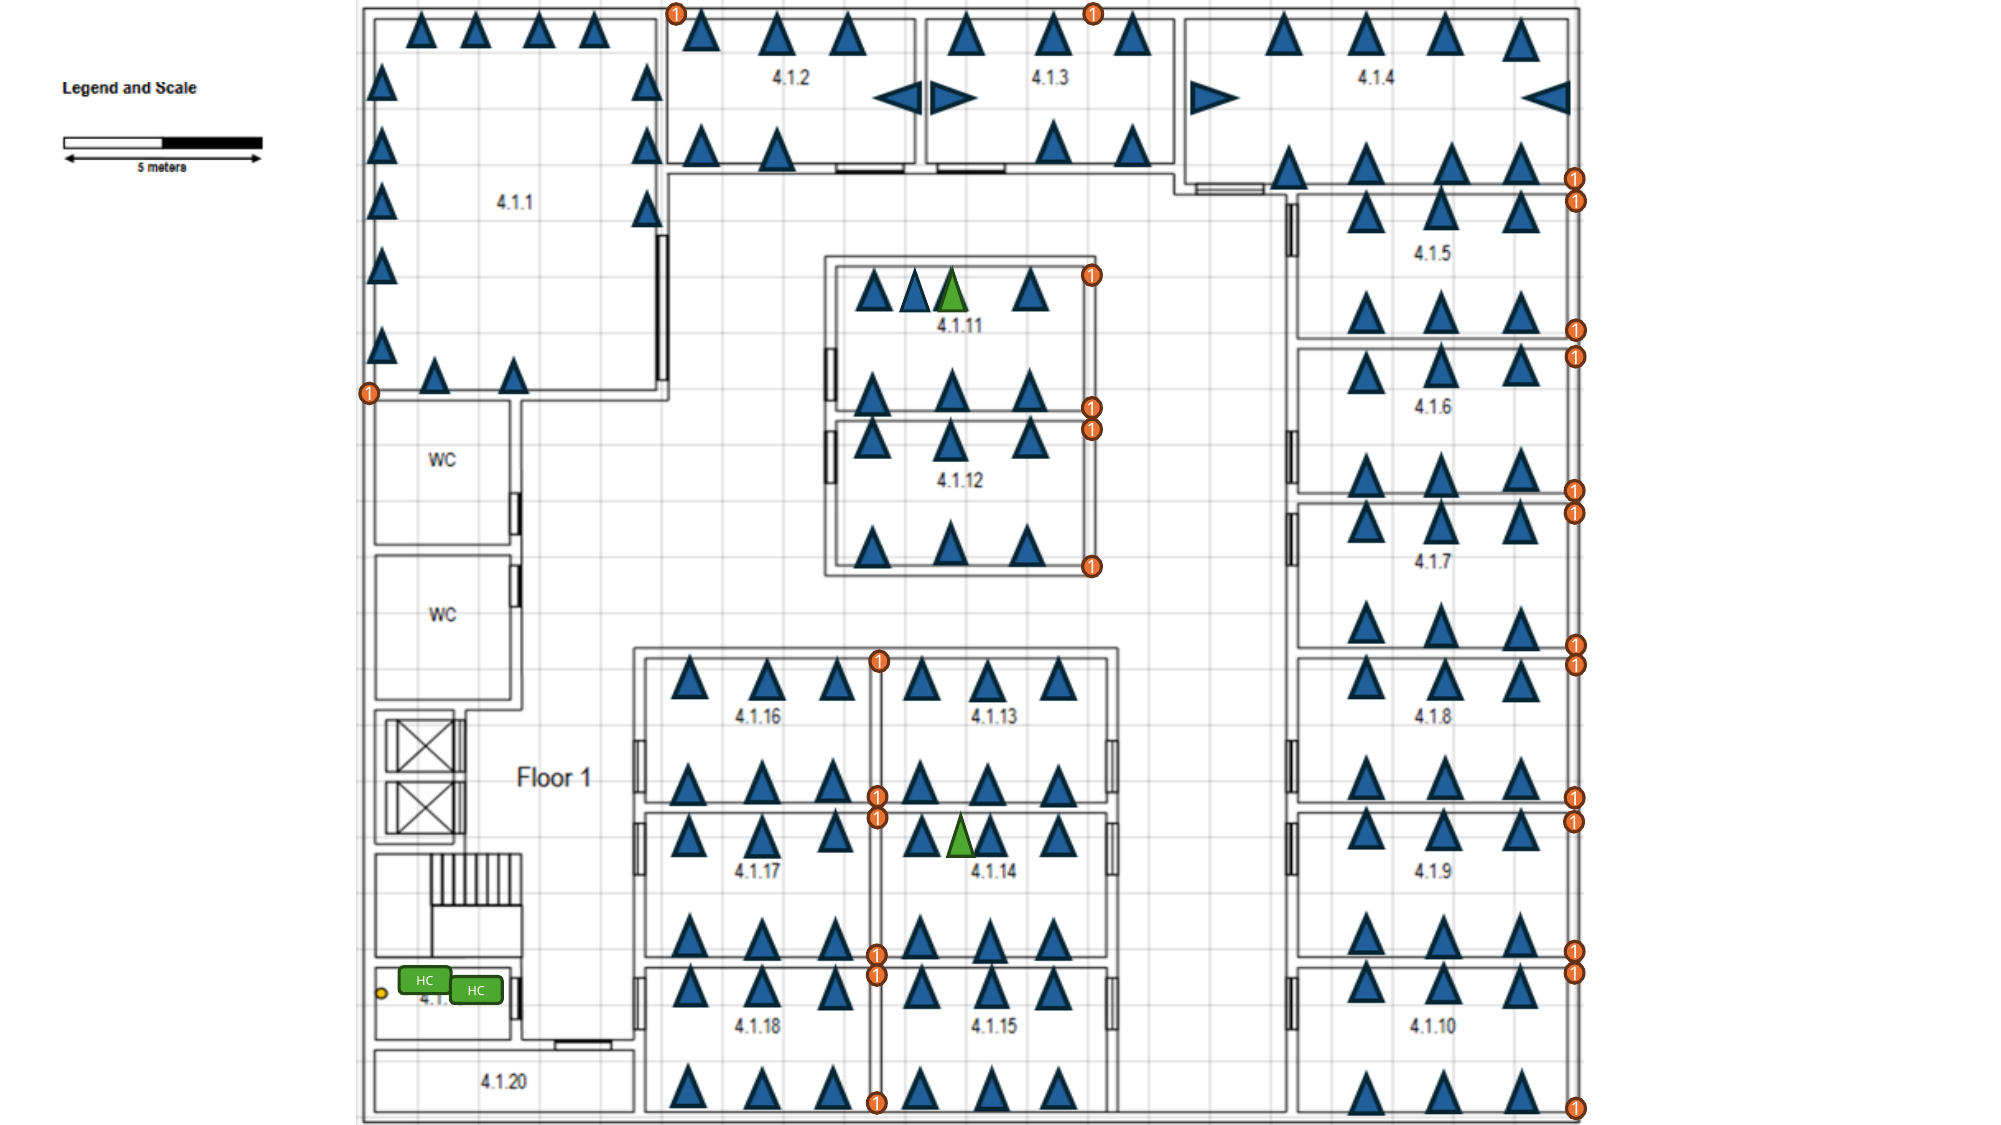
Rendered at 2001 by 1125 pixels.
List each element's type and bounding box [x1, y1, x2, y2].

picture [61, 82, 269, 177]
picture [355, 0, 1584, 1125]
